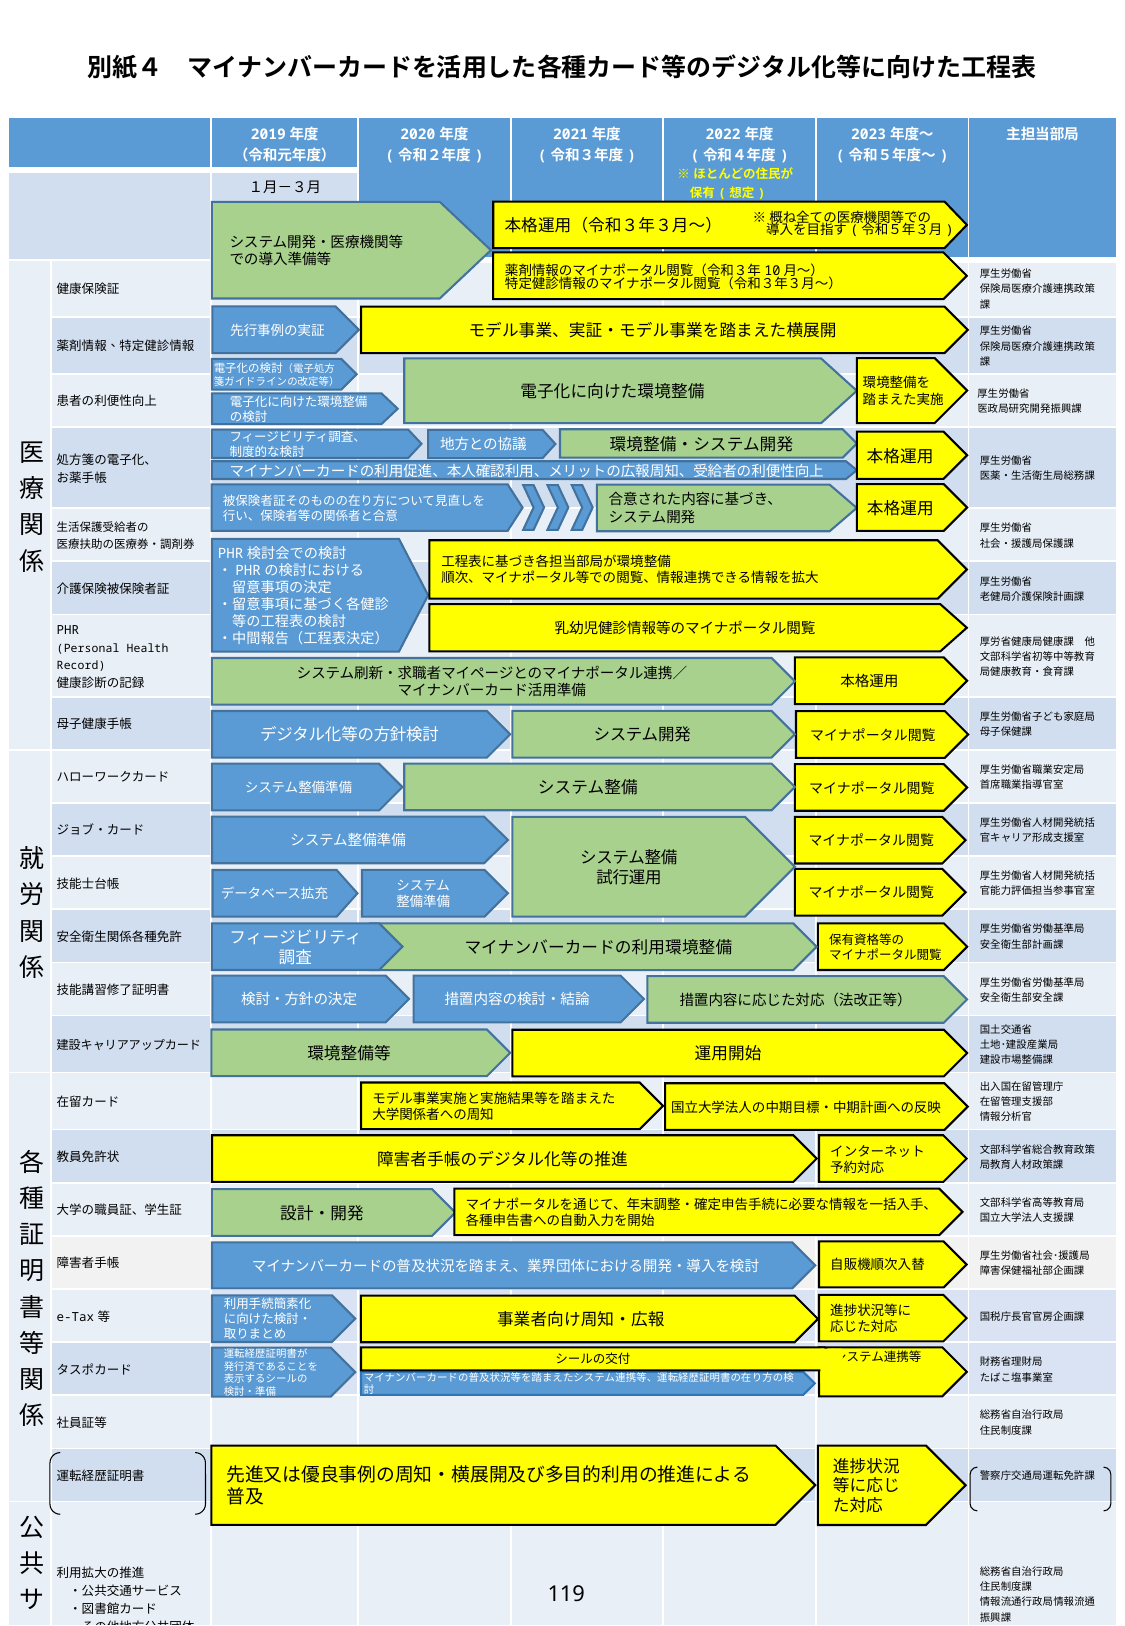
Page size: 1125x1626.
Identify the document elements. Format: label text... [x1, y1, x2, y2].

text_box システム整備準備 [210, 815, 510, 865]
text_box 電子化に向けた環境整備 [403, 357, 855, 425]
table_cell [664, 1290, 815, 1313]
text_box インターネット 予約対応 [817, 1134, 969, 1183]
table_cell 運転経歴証明書 [52, 1449, 210, 1501]
table_cell [802, 1488, 815, 1501]
text_box 環境整備等 [210, 1028, 512, 1078]
text_box 事業者向け周知・広報 [359, 1294, 820, 1344]
text_box マイナポータル閲覧 [794, 710, 970, 759]
table_cell [783, 792, 793, 802]
table_cell 公共サービス [9, 1502, 50, 1625]
table_cell [544, 428, 855, 466]
text_box データベース拡充 [211, 868, 359, 918]
table_cell [955, 683, 968, 696]
table_cell [336, 1373, 357, 1394]
table_header 2022年度 (令和４年度) ※ほとんどの住民が 保有(想定) [664, 118, 815, 200]
text_box 工程表に基づき各担当部局が環境整備 順次、マイナポータル等での閲覧、情報連携できる情報を拡大 [428, 539, 969, 600]
table_cell [957, 263, 968, 274]
table_cell 出入国在留管理庁 在留管理支援部 情報分析官 [969, 1073, 1116, 1129]
table_cell [359, 263, 662, 316]
table_cell 薬剤情報、特定健診情報 [52, 318, 210, 373]
text_box 環境整備を 踏まえた実施 [855, 357, 969, 425]
table_cell [664, 1237, 815, 1262]
table_cell [212, 300, 357, 316]
table_cell [212, 1184, 357, 1188]
table_cell [212, 1396, 357, 1444]
table_cell [664, 1024, 815, 1028]
text_box マイナポータル閲覧 [793, 815, 968, 865]
table_cell [359, 332, 968, 373]
text_box 利用手続簡素化 に向けた検討・ 取りまとめ [210, 1294, 357, 1344]
table_cell [359, 615, 510, 656]
text_box 運転経歴証明書が 発行済であることを表示するシールの 検討・準備 [210, 1346, 357, 1398]
text_box 自販機順次入替 [817, 1240, 969, 1289]
table_cell [948, 1109, 968, 1129]
table_cell [359, 1396, 815, 1448]
text_box 設計・開発 [210, 1188, 453, 1237]
table_cell [951, 1055, 968, 1072]
table_cell [212, 1290, 357, 1317]
table_cell 介護保険被保険者証 [52, 562, 210, 614]
table_cell [955, 375, 968, 388]
table_cell [843, 375, 855, 386]
text_box システム整備準備 [210, 762, 403, 812]
table_cell [359, 706, 510, 731]
table_cell [957, 738, 968, 749]
text_box 環境整備・システム開発 [558, 428, 855, 459]
table_cell [436, 1218, 453, 1235]
table_cell [359, 1130, 510, 1134]
table_cell 厚生労働省職業安定局 首席職業指導官室 [969, 751, 1116, 802]
table_cell [817, 910, 968, 945]
text_box マイナポータルを通じて、年末調整・確定申告手続に必要な情報を一括入手、 各種申告書への自動入力を開始 [453, 1187, 964, 1237]
table_cell [359, 857, 510, 908]
table_cell [783, 686, 793, 696]
table_cell [359, 1237, 510, 1241]
table_cell 生活保護受給者の 医療扶助の医療券・調剤券 [52, 509, 210, 560]
table_cell [494, 1056, 510, 1072]
text_box システム開発・医療機関等 での導入準備等 [210, 200, 493, 300]
table_cell 厚生労働省 医薬・生活衛生局総務課 [969, 428, 1116, 507]
table_cell [512, 1016, 662, 1028]
table_cell [796, 1269, 815, 1288]
table_cell [212, 532, 357, 537]
table_cell 厚生労働省 保険局医療介護連携政策課 [969, 263, 1116, 316]
text_box 本格運用 [793, 656, 969, 706]
table_cell [512, 1290, 662, 1294]
table_cell [664, 963, 815, 975]
table_cell [664, 698, 815, 730]
table_cell [947, 1320, 968, 1341]
text_box システム刷新・求職者マイページとのマイナポータル連携／ マイナンバーカード活用準備 [210, 656, 797, 706]
table_cell [359, 751, 510, 785]
table_cell 文部科学省総合教育政策局教育人材政策課 [969, 1130, 1116, 1182]
table_cell [359, 972, 510, 1015]
table_cell [212, 1078, 357, 1129]
table_cell [347, 897, 357, 908]
table_cell [757, 872, 793, 908]
table_cell [664, 910, 815, 942]
table_cell [804, 951, 815, 962]
table_cell 厚生労働省人材開発統括官キャリア形成支援室 [969, 804, 1116, 855]
table_cell [512, 1526, 662, 1625]
table_cell 母子健康手帳 [52, 698, 210, 749]
text_box システム 整備準備 [360, 868, 510, 918]
table_cell [512, 972, 662, 998]
text_box フィージビリティ調査、 制度的な検討 [210, 428, 423, 460]
table_cell [212, 1526, 357, 1625]
table_cell 国税庁長官官房企画課 [969, 1290, 1116, 1341]
table_cell [512, 918, 662, 922]
text_box システム整備 [403, 762, 797, 812]
table_cell [212, 1024, 357, 1028]
table_cell [664, 1131, 815, 1154]
table_cell [796, 1163, 815, 1182]
table_cell [212, 377, 357, 392]
text_box 119 [532, 1572, 688, 1614]
table_cell 財務省理財局 たばこ塩事業室 [969, 1343, 1116, 1394]
table_cell [631, 1000, 646, 1015]
table_cell [782, 1449, 815, 1482]
table_cell [336, 1320, 357, 1341]
table_cell [817, 1502, 968, 1625]
table_cell [212, 335, 357, 372]
table_cell 処方箋の電子化、 お薬手帳 [52, 428, 210, 507]
text_box 乳幼児健診情報等のマイナポータル閲覧 [428, 603, 969, 653]
table_cell 国土交通省 土地･建設産業局 建設市場整備課 [969, 1016, 1116, 1072]
table_cell [817, 1073, 968, 1104]
table_cell [212, 1237, 357, 1241]
table_cell 就労関係 [9, 751, 50, 1072]
text_box 地方との協議 [427, 428, 557, 460]
text_box 本格運用 [855, 483, 969, 532]
table_header 2019年度 （令和元年度） [212, 118, 357, 167]
table_cell [664, 1078, 815, 1082]
table_cell [953, 1486, 968, 1501]
text_box 措置内容の検討・結論 [412, 974, 646, 1024]
text_box マイナンバーカードの普及状況を踏まえ、業界団体における開発・導入を検討 [210, 1241, 817, 1290]
table_cell [817, 1343, 968, 1370]
table_cell [498, 737, 510, 749]
text_box モデル事業、実証・モデル事業を踏まえた横展開 [360, 305, 970, 355]
table_cell [350, 318, 357, 325]
table_cell 厚労省健康局健康課 他 文部科学省初等中等教育局健康教育・食育課 [969, 615, 1116, 696]
text_box PHR検討会での検討 ・PHRの検討における 留意事項の決定 ・留意事項に基づく各健診 等の工程表の検討 ・中間報告（工程表決定） [210, 537, 428, 653]
text_box モデル事業実施と実施結果等を踏まえた大学関係者への周知 [360, 1081, 665, 1131]
table_cell 健康保険証 [52, 261, 210, 316]
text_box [523, 485, 593, 530]
table_cell [959, 318, 968, 327]
table_cell [817, 1130, 968, 1157]
text_box [969, 1466, 1112, 1512]
text_box マイナポータル閲覧 [793, 763, 969, 812]
table_cell [817, 963, 968, 997]
text_box 先行事例の実証 [211, 305, 361, 355]
table_cell [643, 1110, 662, 1129]
table_cell タスポカード [52, 1343, 210, 1394]
table_cell ジョブ・カード [52, 804, 210, 855]
text_box マイナンバーカードの利用促進、本人確認利用、メリットの広報周知、受給者の利便性向上 [210, 460, 855, 481]
table_cell [359, 531, 510, 560]
table_cell [359, 375, 510, 426]
text_box システム開発 [511, 709, 797, 759]
table_cell [512, 1130, 662, 1134]
text_box マイナンバーカードの利用環境整備 [380, 922, 819, 972]
table_cell [954, 841, 968, 855]
table_cell 厚生労働省人材開発統括官能力評価担当参事官室 [969, 857, 1116, 908]
text_box 電子化に向けた環境整備の検討 [210, 392, 400, 426]
table_cell 厚生労働省労働基準局 安全衛生部計画課 [969, 910, 1116, 962]
table_cell [409, 428, 427, 460]
table_cell [390, 789, 403, 802]
table_cell 厚生労働省 保険局医療介護連携政策課 [969, 318, 1116, 373]
table_cell 社員証等 [52, 1396, 210, 1448]
text_box 別紙４ マイナンバーカードを活用した各種カード等のデジタル化等に向けた工程表 [0, 48, 1125, 84]
table_cell 在留カード [52, 1073, 210, 1129]
table_cell [359, 1016, 510, 1050]
table_cell 安全衛生関係各種免許 [52, 910, 210, 962]
table_cell [413, 562, 428, 590]
text_box 本格運用（令和３年３月～） [492, 200, 969, 250]
text_box システム整備 試行運用 [511, 815, 797, 918]
table_cell [359, 1290, 510, 1294]
table_cell 大学の職員証、学生証 [52, 1184, 210, 1235]
table_cell [212, 1343, 357, 1371]
table_cell [512, 509, 968, 560]
table_cell [212, 865, 357, 890]
table_cell 厚生労働省 社会・援護局保護課 [969, 509, 1116, 560]
table_cell 技能士台帳 [52, 857, 210, 908]
table_cell [212, 1130, 357, 1134]
table_cell [817, 1237, 968, 1263]
table_cell [359, 910, 510, 922]
text_box ※概ね全ての医療機関等での 導入を目指す(令和５年３月) [752, 211, 937, 238]
text_box 薬剤情報のマイナポータル閲覧（令和３年10月～） 特定健診情報のマイナポータル閲覧（令和３年３月～） [492, 251, 969, 301]
table_cell [817, 1290, 968, 1317]
table_cell [496, 841, 510, 855]
table_cell [946, 1266, 968, 1288]
table_cell ハローワークカード [52, 751, 210, 802]
table_cell 医療関係 [9, 261, 50, 749]
text_box [49, 1452, 207, 1515]
table_cell e‐Tax等 [52, 1290, 210, 1341]
table_cell 各種証明書等関係 [9, 1073, 50, 1501]
table_header 2023年度～ (令和５年度～) [817, 118, 968, 223]
table_cell 障害者手帳 [52, 1237, 210, 1288]
table_cell 警察庁交通局運転免許課 [969, 1449, 1116, 1501]
text_box 先進又は優良事例の周知・横展開及び多目的利用の推進による普及 [210, 1444, 816, 1526]
table_cell [359, 1073, 510, 1129]
table_cell [664, 278, 968, 316]
text_box 本格運用 [855, 430, 969, 480]
text_box 障害者手帳のデジタル化等の推進 [210, 1134, 819, 1183]
table_cell [212, 910, 357, 922]
table_cell [359, 804, 510, 839]
text_box 保有資格等の マイナポータル閲覧 [816, 922, 969, 972]
table_cell [956, 615, 968, 626]
table_cell [817, 751, 968, 785]
text_box 被保険者証そのものの在り方について見直しを 行い、保険者等の関係者と合意 [210, 483, 523, 532]
text_box 検討・方針の決定 [211, 974, 411, 1024]
table_cell 厚生労働省労働基準局 安全衛生部安全課 [969, 963, 1116, 1015]
table_cell [359, 1184, 510, 1207]
table_cell 厚生労働省社会･援護局 障害保健福祉部企画課 [969, 1237, 1116, 1288]
table_header 主担当部局 [969, 118, 1116, 257]
table_cell 総務省自治行政局 住民制度課 情報流通行政局情報流通振興課 自治行政局地域情報政策室 [969, 1502, 1116, 1625]
table_cell [512, 1078, 662, 1102]
table_cell [512, 393, 968, 426]
table_header 2021年度 (令和３年度) [512, 118, 662, 200]
table_cell [664, 804, 815, 855]
table_cell １月－３月 [212, 173, 357, 200]
table_cell [844, 428, 968, 453]
table_cell PHR (Personal Health Record) 健康診断の記録 [52, 615, 210, 696]
table_cell [512, 457, 968, 507]
text_box デジタル化等の方針検討 [210, 709, 512, 759]
table_cell [664, 1502, 815, 1625]
table_cell [421, 600, 510, 614]
text_box 合意された内容に基づき、 システム開発 [595, 483, 855, 533]
table_cell [946, 1160, 968, 1182]
table_cell [512, 630, 968, 679]
text_box 進捗状況等に応じた対応 [816, 1444, 968, 1527]
table_cell [512, 571, 968, 614]
table_cell 教員免許状 [52, 1130, 210, 1182]
table_cell [817, 1396, 968, 1448]
text_box 措置内容に応じた対応（法改正等） [646, 975, 969, 1024]
table_cell [512, 1237, 662, 1241]
table_header 2023年度～ (令和５年度～) [817, 227, 968, 257]
table_cell 建設キャリアアップカード [52, 1016, 210, 1072]
table_cell [953, 893, 968, 908]
text_box フィージビリティ調査 [210, 922, 404, 972]
table_cell [359, 1526, 510, 1625]
table_cell 技能講習修了証明書 [52, 963, 210, 1015]
table_cell [817, 804, 968, 840]
text_box 進捗状況等に 応じた対応 [817, 1293, 969, 1343]
table_cell 厚生労働省 老健局介護保険計画課 [969, 562, 1116, 614]
table_header [9, 118, 210, 167]
table_cell 文部科学省高等教育局 国立大学法人支援課 [969, 1184, 1116, 1235]
table_cell [817, 1184, 968, 1235]
table_cell [955, 949, 968, 962]
table_cell [783, 738, 794, 749]
table_cell [817, 857, 968, 892]
table_cell 利用拡大の推進 ・公共交通サービス ・図書館カード ・その他地方公共団体 発行カード [52, 1502, 210, 1625]
text_box 運用開始 [511, 1028, 969, 1078]
table_cell [9, 173, 210, 259]
text_box 国立大学法人の中期目標・中期計画への反映 [664, 1082, 970, 1131]
text_box マイナポータル閲覧 [793, 867, 968, 917]
table_cell [664, 751, 815, 782]
text_box 電子化の検討（電子処方箋ガイドラインの改定等） [210, 357, 359, 391]
table_cell [817, 1016, 968, 1051]
table_cell [932, 1449, 968, 1485]
table_cell 患者の利便性向上 [52, 375, 210, 426]
table_cell [817, 698, 968, 731]
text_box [360, 1347, 967, 1397]
table_cell [799, 1325, 815, 1341]
table_cell 厚生労働省子ども家庭局 母子保健課 [969, 698, 1116, 749]
table_cell [954, 1001, 968, 1015]
table_cell [956, 790, 968, 802]
table_cell 総務省自治行政局 住民制度課 [969, 1396, 1116, 1448]
table_header 2020年度 (令和２年度) [359, 118, 510, 248]
table_cell 厚生労働省 医政局研究開発振興課 [969, 375, 1116, 426]
